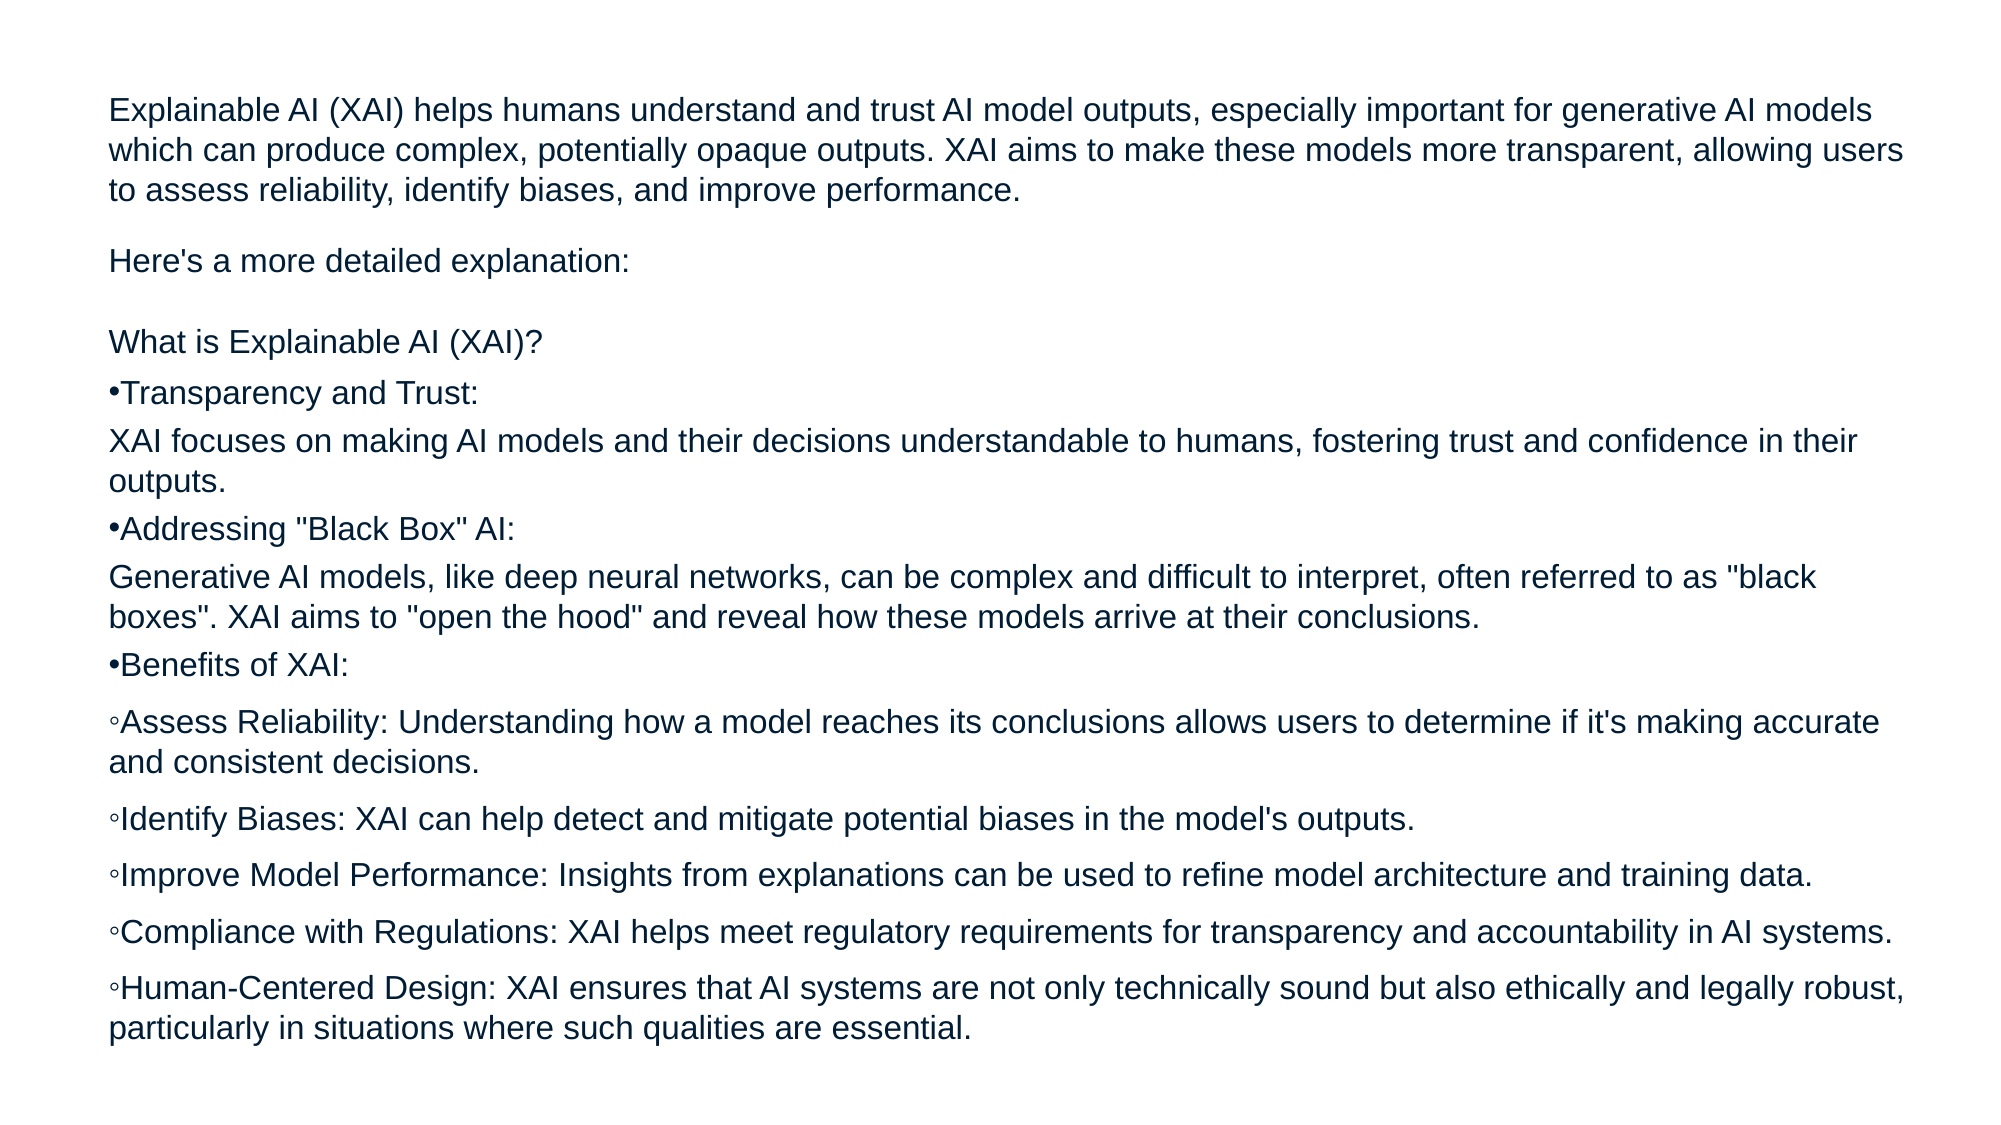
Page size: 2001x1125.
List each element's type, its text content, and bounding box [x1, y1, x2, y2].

text_box Explainable AI (XAI) helps humans understand and trust AI model outputs, especially important for generative AI models which can produce complex, potentially opaque outputs. XAI aims to make these models more transparent, allowing users to assess reliability, identify biases, and improve performance. Here's a more detailed explanation: What is Explainable AI (XAI)? Transparency and Trust: XAI focuses on making AI models and their decisions understandable to humans, fostering trust and confidence in their outputs. Addressing "Black Box" AI: Generative AI models, like deep neural networks, can be complex and difficult to interpret, often referred to as "black boxes". XAI aims to "open the hood" and reveal how these models arrive at their conclusions. Benefits of XAI: Assess Reliability: Understanding how a model reaches its conclusions allows users to determine if it's making accurate and consistent decisions. Identify Biases: XAI can help detect and mitigate potential biases in the model's outputs. Improve Model Performance: Insights from explanations can be used to refine model architecture and training data. Compliance with Regulations: XAI helps meet regulatory requirements for transparency and accountability in AI systems. Human-Centered Design: XAI ensures that AI systems are not only technically sound but also ethically and legally robust, particularly in situations where such qualities are essential. [93, 80, 1951, 1054]
